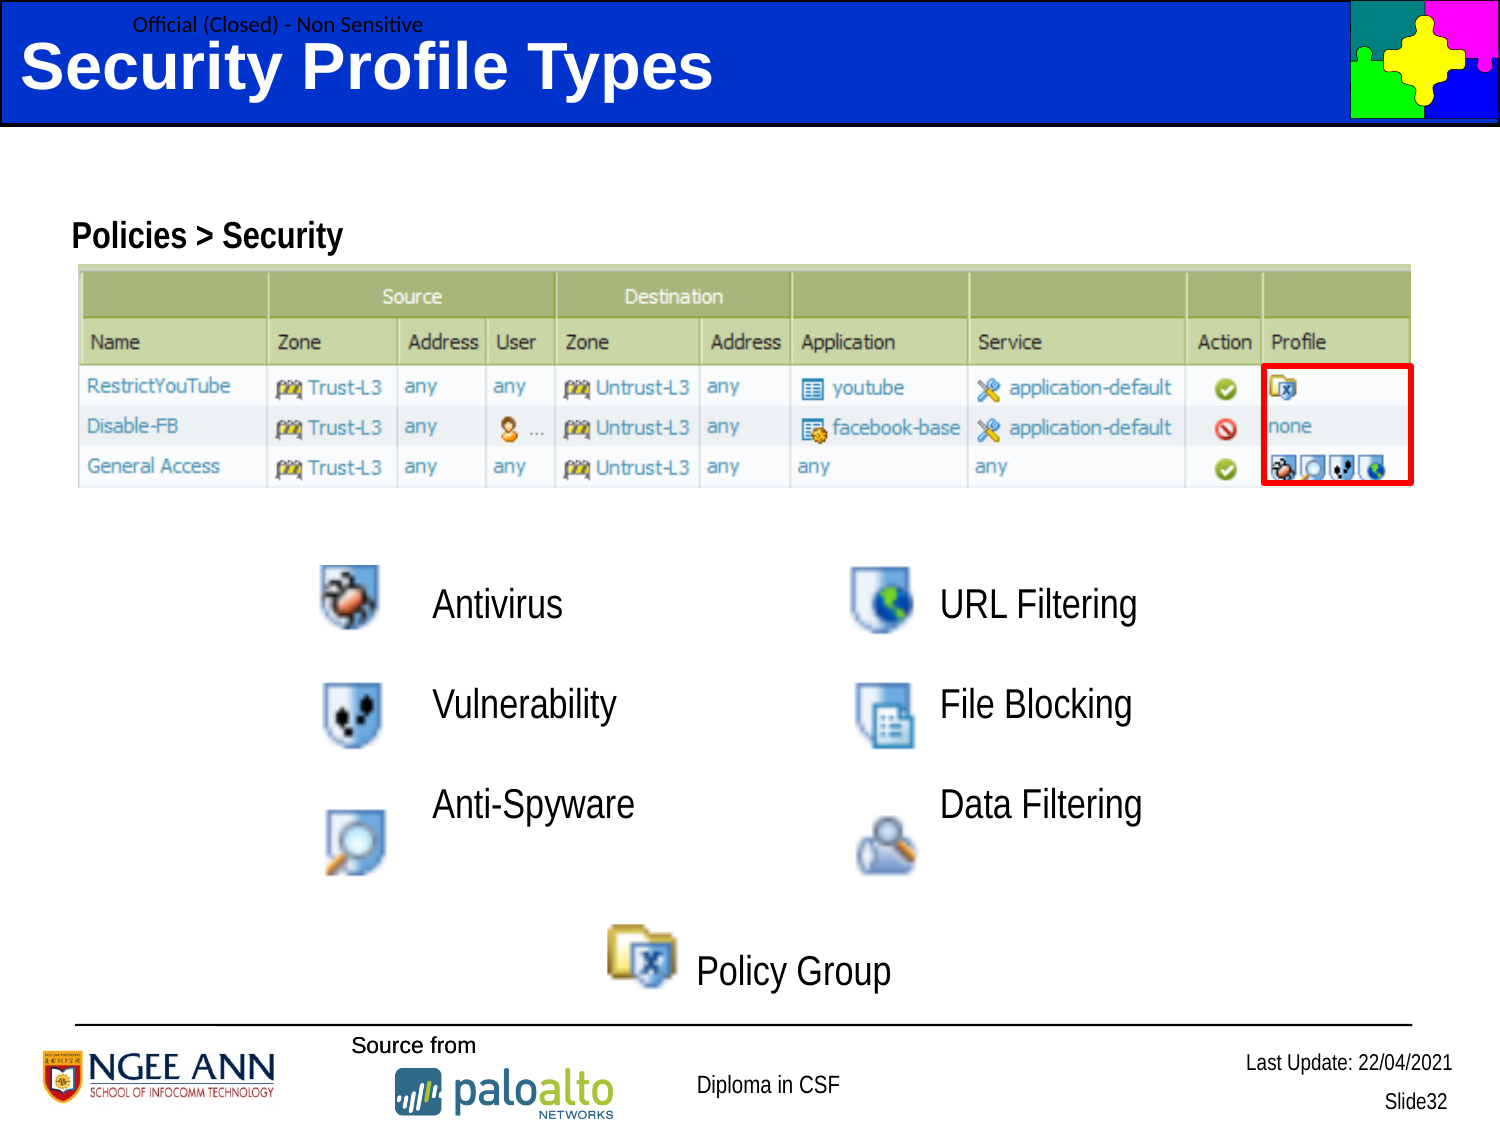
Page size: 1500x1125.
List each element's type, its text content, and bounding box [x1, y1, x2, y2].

picture [853, 681, 920, 756]
picture [848, 565, 917, 640]
text_box URL Filtering File Blocking Data Filtering [775, 519, 1224, 834]
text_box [531, 886, 980, 992]
text_box Policies > Security [56, 203, 600, 264]
picture [17, 1028, 299, 1125]
title Security Profile Types [4, 0, 1483, 128]
picture [78, 264, 1411, 488]
text_box Antivirus Vulnerability Anti-Spyware [267, 519, 775, 834]
picture [318, 808, 390, 883]
picture [853, 813, 925, 883]
picture [395, 1068, 613, 1119]
picture [317, 564, 387, 634]
picture [317, 681, 387, 756]
